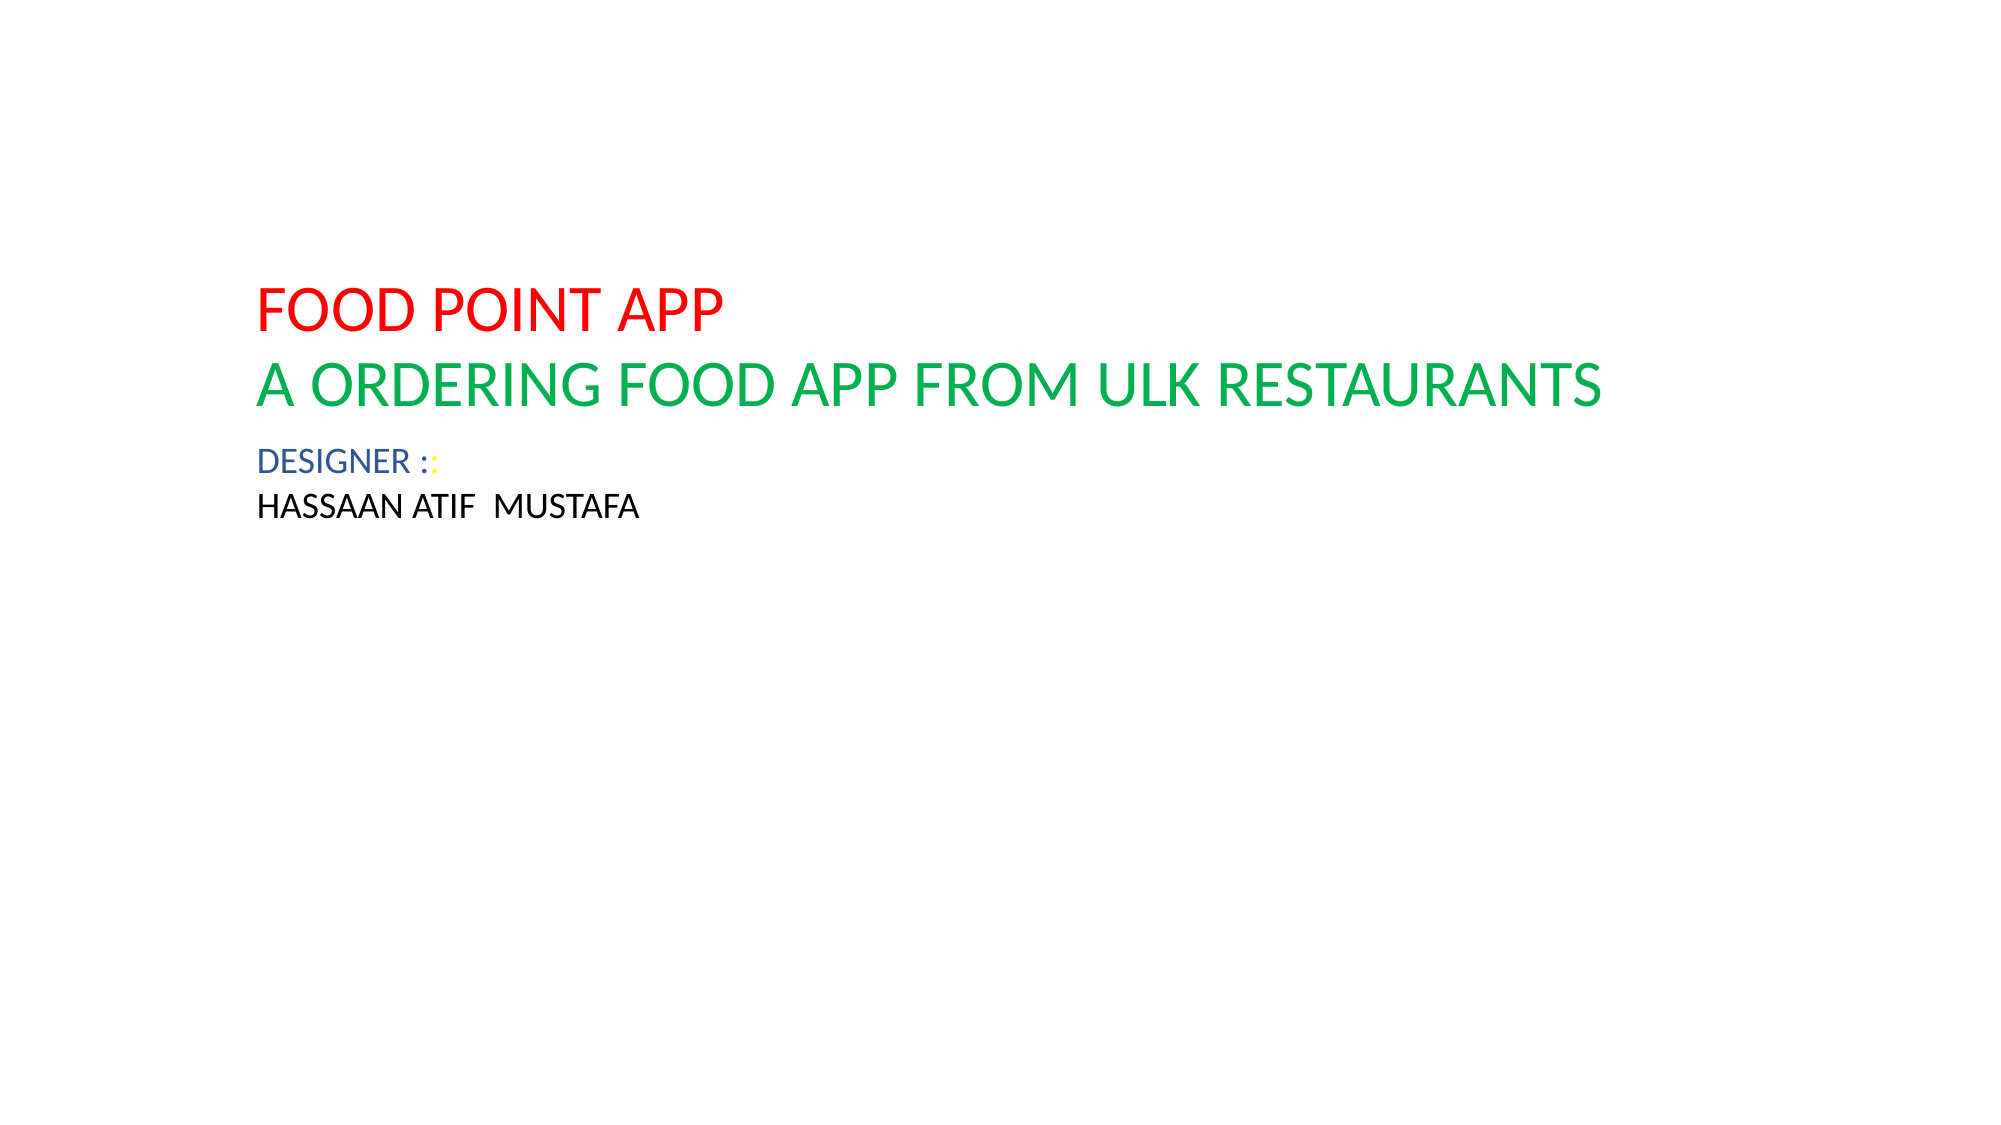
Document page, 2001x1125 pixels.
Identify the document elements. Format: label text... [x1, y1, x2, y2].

text_box DESIGNER :: HASSAAN ATIF MUSTAFA [242, 428, 660, 534]
text_box A ORDERING FOOD APP FROM ULK RESTAURANTS [242, 332, 1632, 428]
text_box FOOD POINT APP [242, 257, 787, 332]
